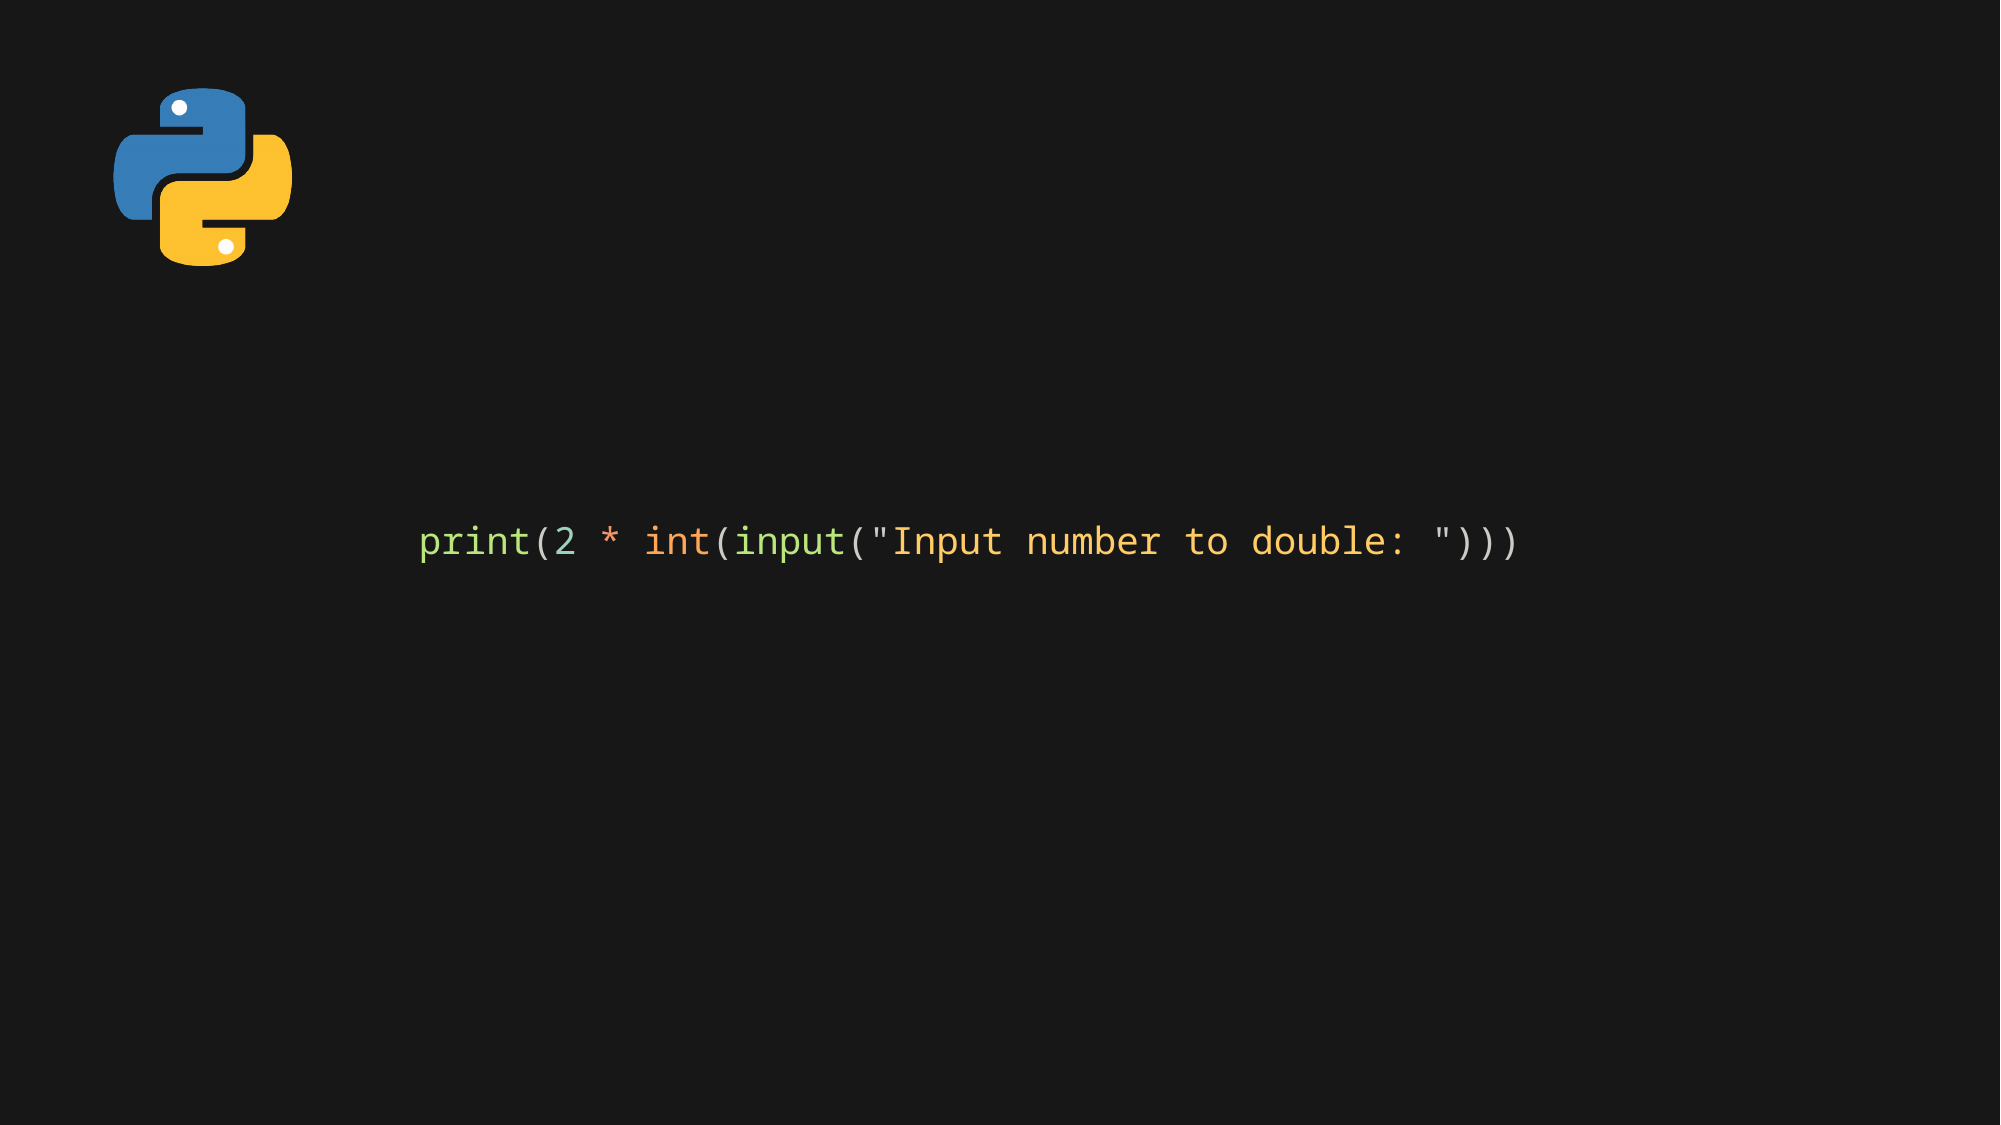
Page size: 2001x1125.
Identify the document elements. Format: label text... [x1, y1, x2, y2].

text_box print(2 * int(input("Input number to double: "))) [403, 509, 1597, 570]
picture [86, 61, 319, 293]
